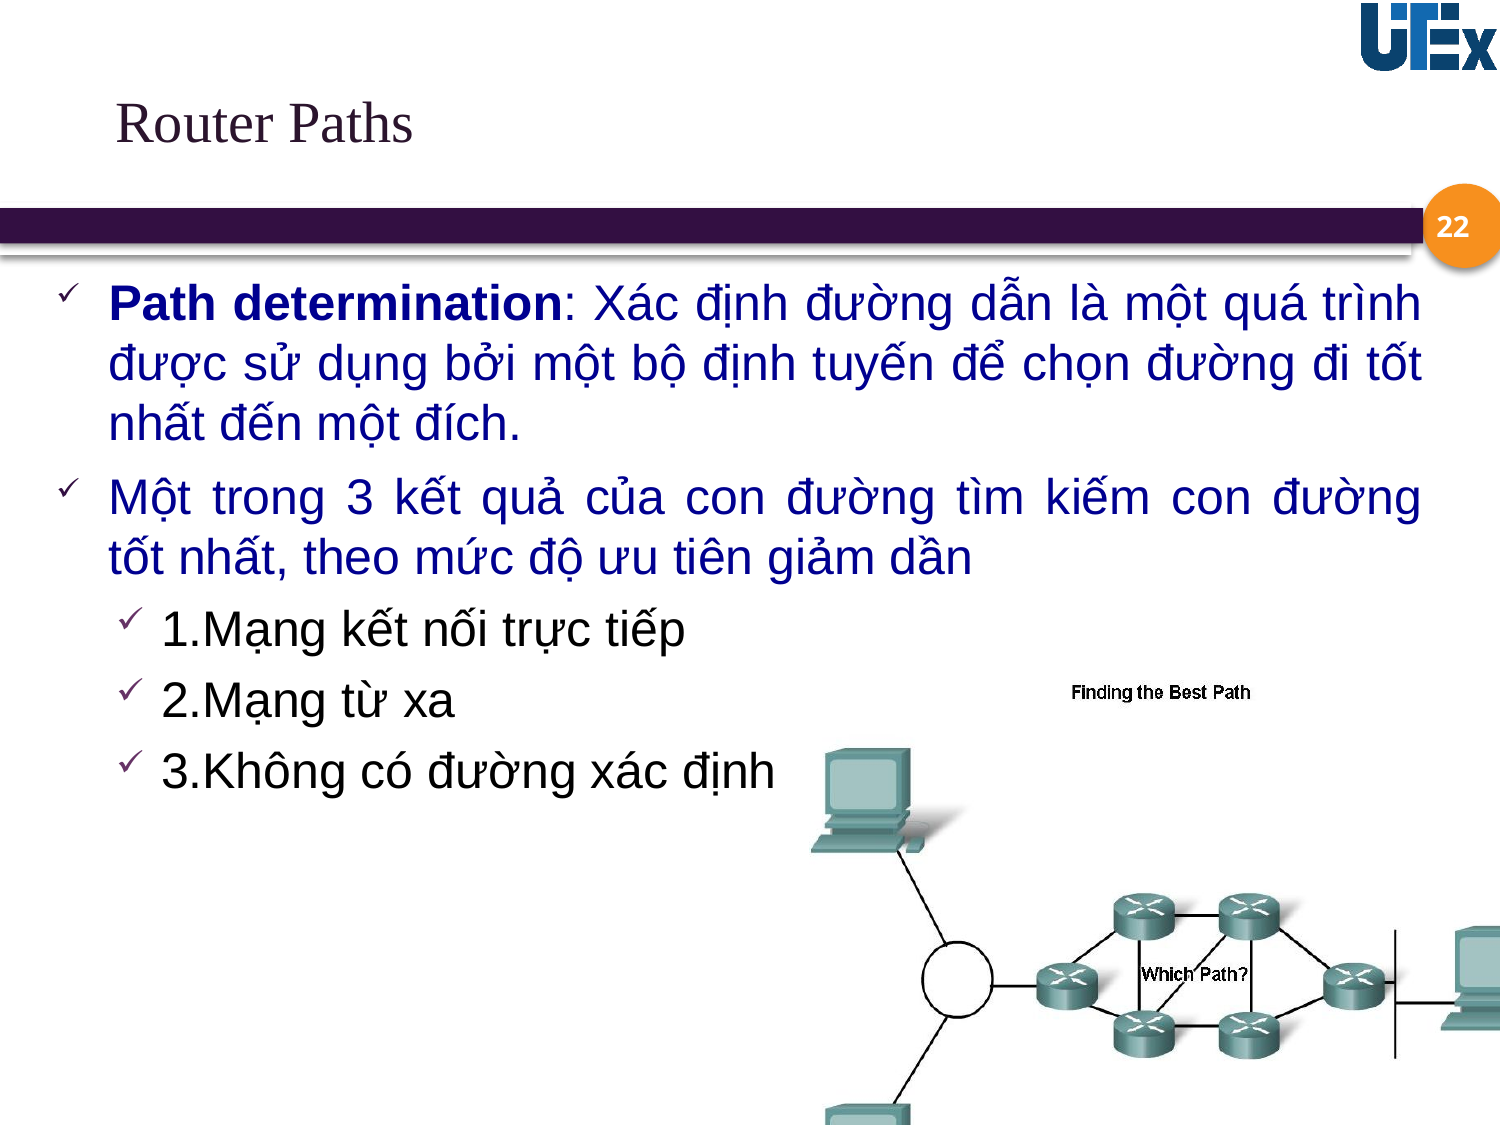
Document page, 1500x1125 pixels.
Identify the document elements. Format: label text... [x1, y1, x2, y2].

picture [1361, 3, 1497, 71]
list Path determination: Xác định đường dẫn là một quá trình được sử dụng bởi một bộ định tuyến để chọn đường đi tốt nhất đến một đích. Một trong 3 kết quả của con đường tìm kiếm con đường tốt nhất, theo mức độ ưu tiên giảm dần 1.Mạng kết nối trực tiếp 2.Mạng từ xa 3.Không có đường xác định [41, 262, 1438, 1000]
picture [808, 680, 1500, 1125]
title Router Paths [100, 37, 1438, 200]
slide_number 22 [1409, 208, 1497, 249]
